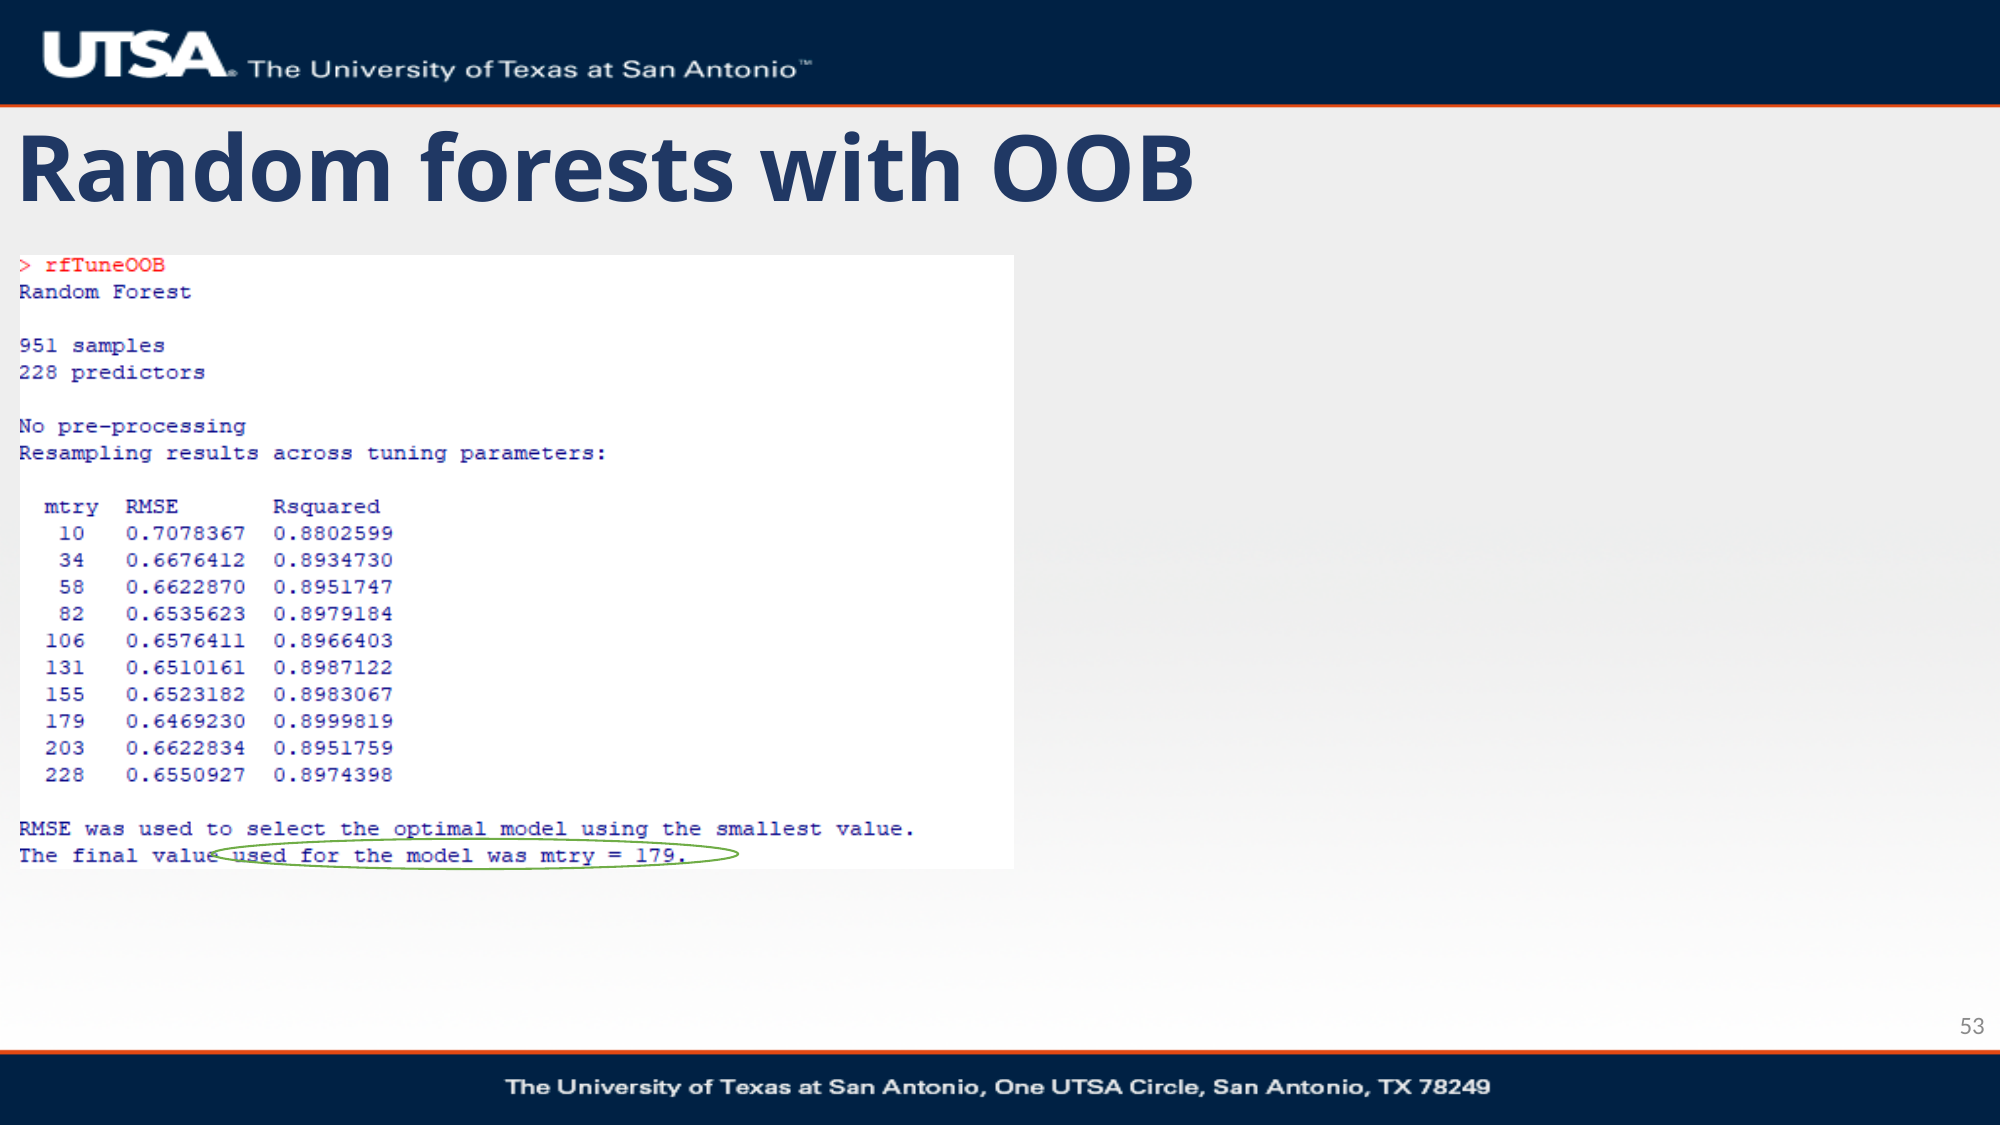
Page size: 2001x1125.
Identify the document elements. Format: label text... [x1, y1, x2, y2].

title Random forests with OOB [0, 109, 2000, 234]
picture [0, 0, 2000, 109]
picture [0, 234, 2000, 1125]
slide_number 53 [1550, 994, 2000, 1055]
